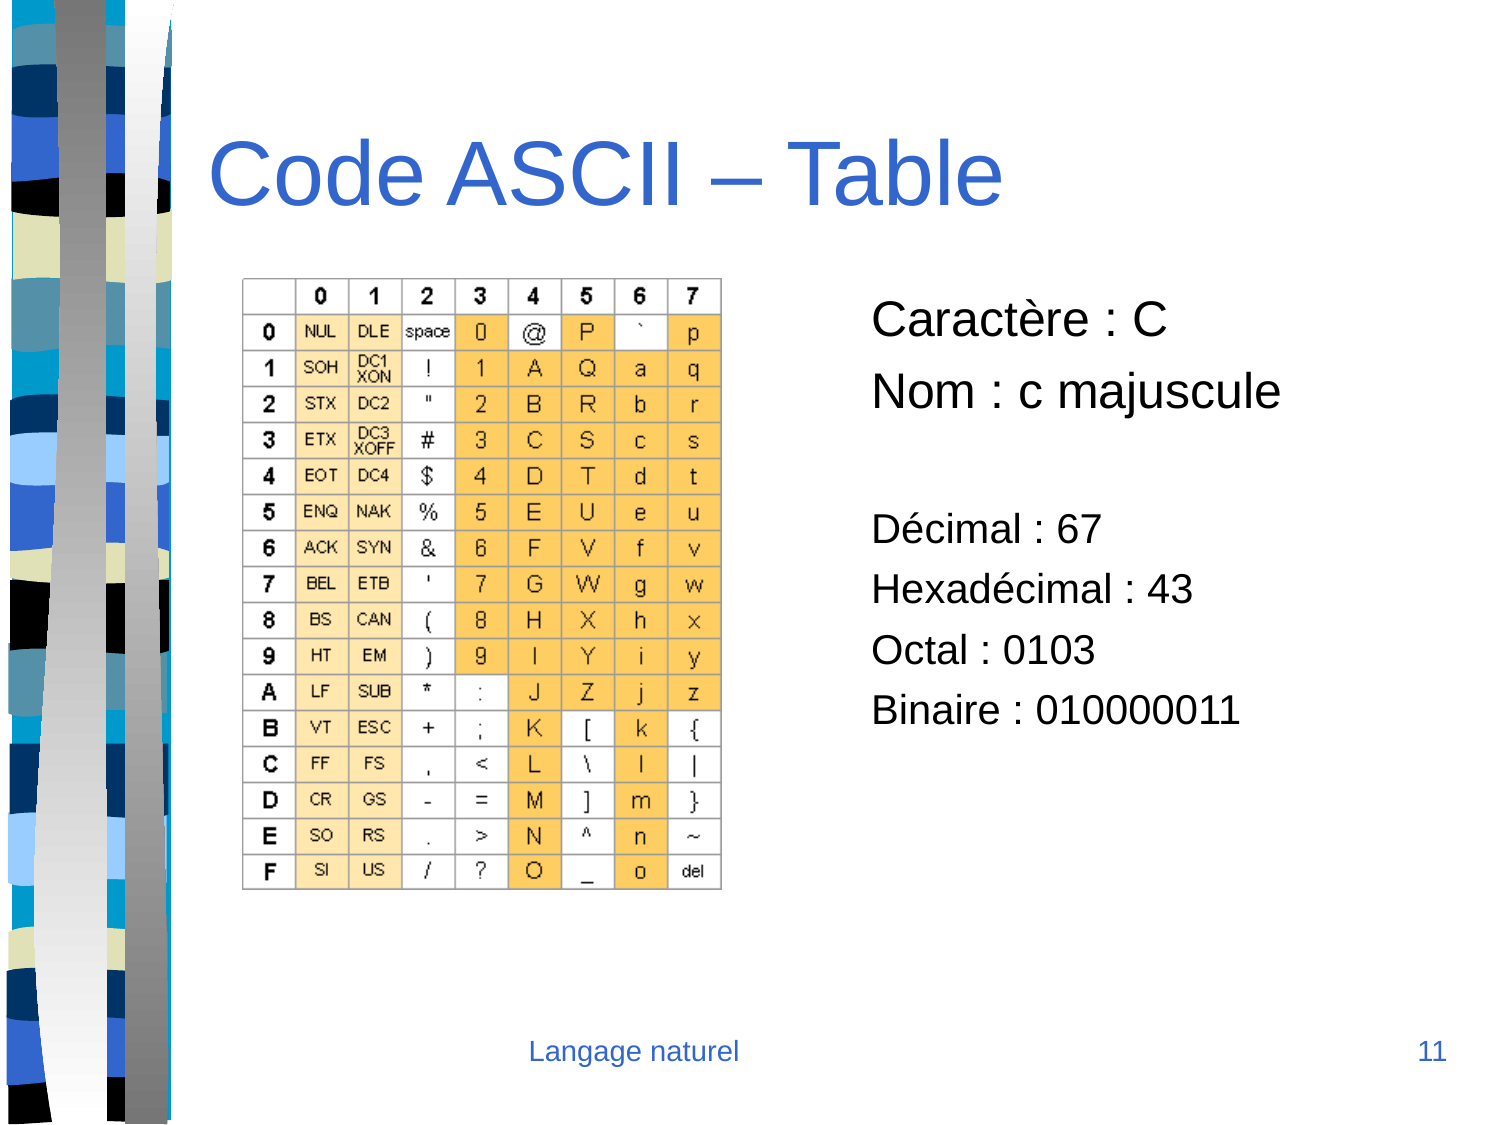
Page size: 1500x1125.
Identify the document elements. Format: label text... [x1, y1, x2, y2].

picture [241, 278, 723, 891]
text_box Caractère : C Nom : c majuscule Décimal : 67 Hexadécimal : 43 Octal : 0103 Binaire : 010000011 [856, 278, 1329, 954]
text_box Langage naturel [513, 1024, 1000, 1100]
text_box <numéro> [1149, 1024, 1463, 1100]
text_box Code ASCII – Table [192, 74, 1468, 263]
